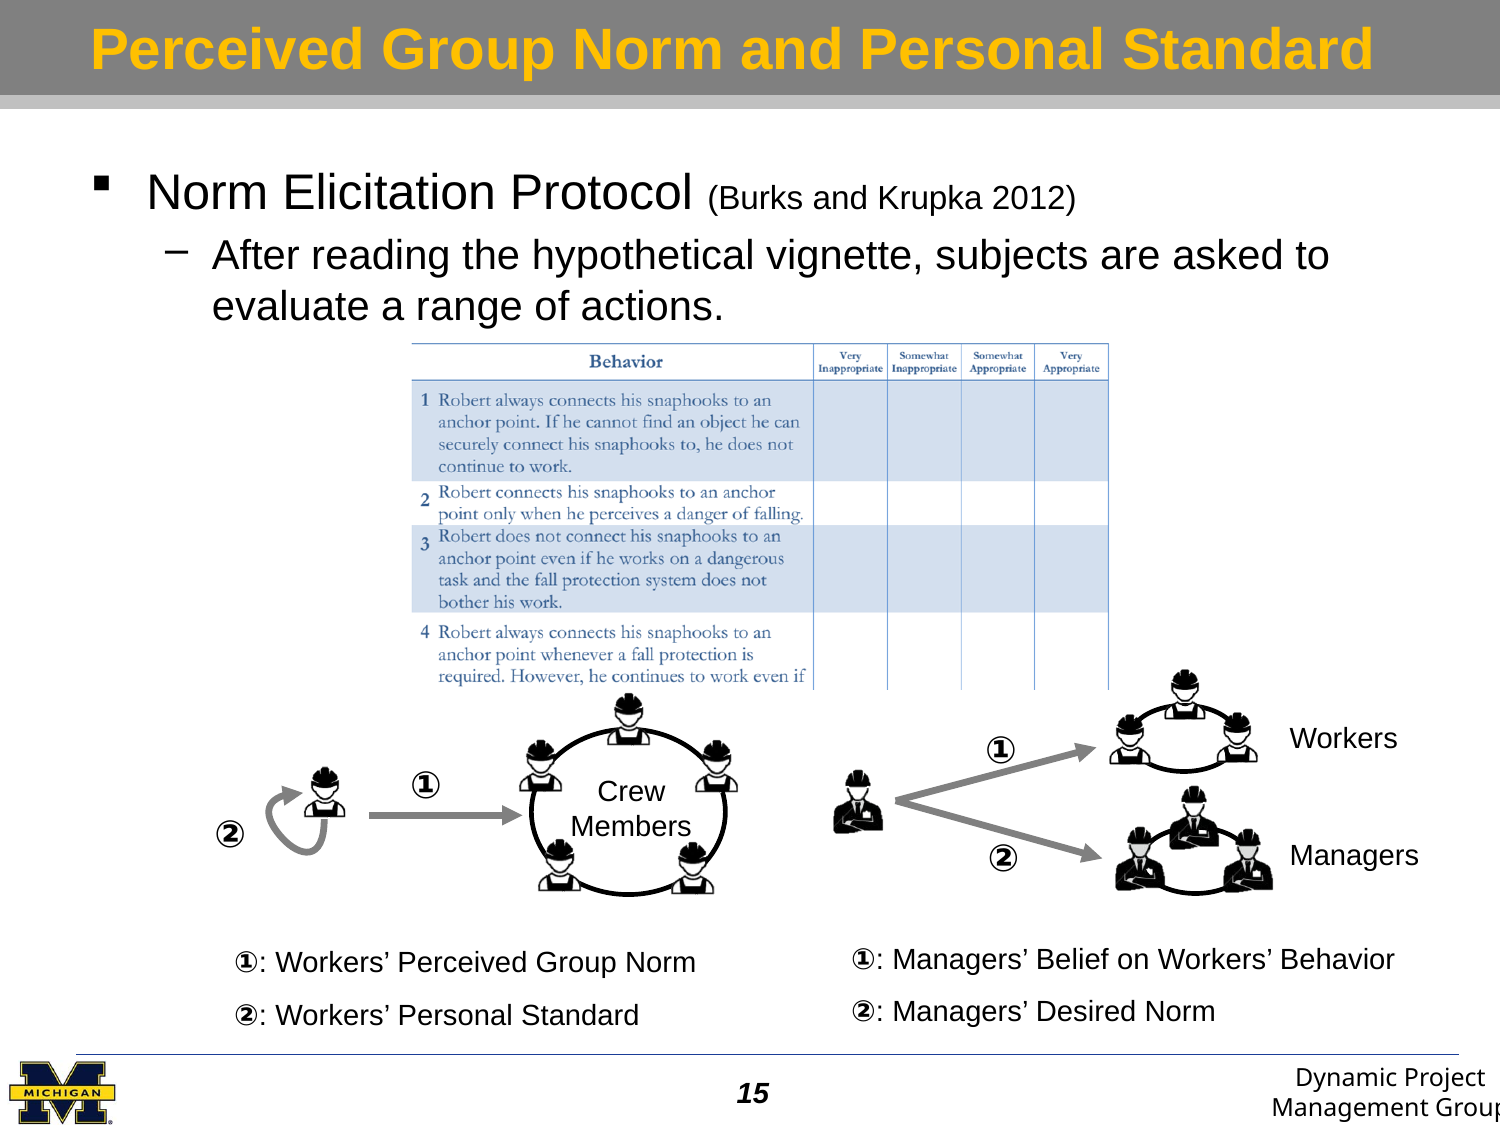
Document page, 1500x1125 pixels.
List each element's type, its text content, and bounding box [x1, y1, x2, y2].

picture [408, 333, 1114, 690]
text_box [820, 668, 1436, 899]
title Perceived Group Norm and Personal Standard [74, 0, 1459, 94]
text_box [196, 692, 739, 896]
picture [7, 1060, 117, 1125]
list Norm Elicitation Protocol (Burks and Krupka 2012) After reading the hypothetical vignette, subjects are asked to evaluate a range of actions. [74, 152, 1459, 1020]
text_box ①: Managers’ Belief on Workers’ Behavior ②: Managers’ Desired Norm [836, 915, 1420, 1035]
text_box ①: Workers’ Perceived Group Norm ②: Workers’ Personal Standard [219, 918, 716, 1039]
slide_number 15 [711, 1066, 785, 1113]
